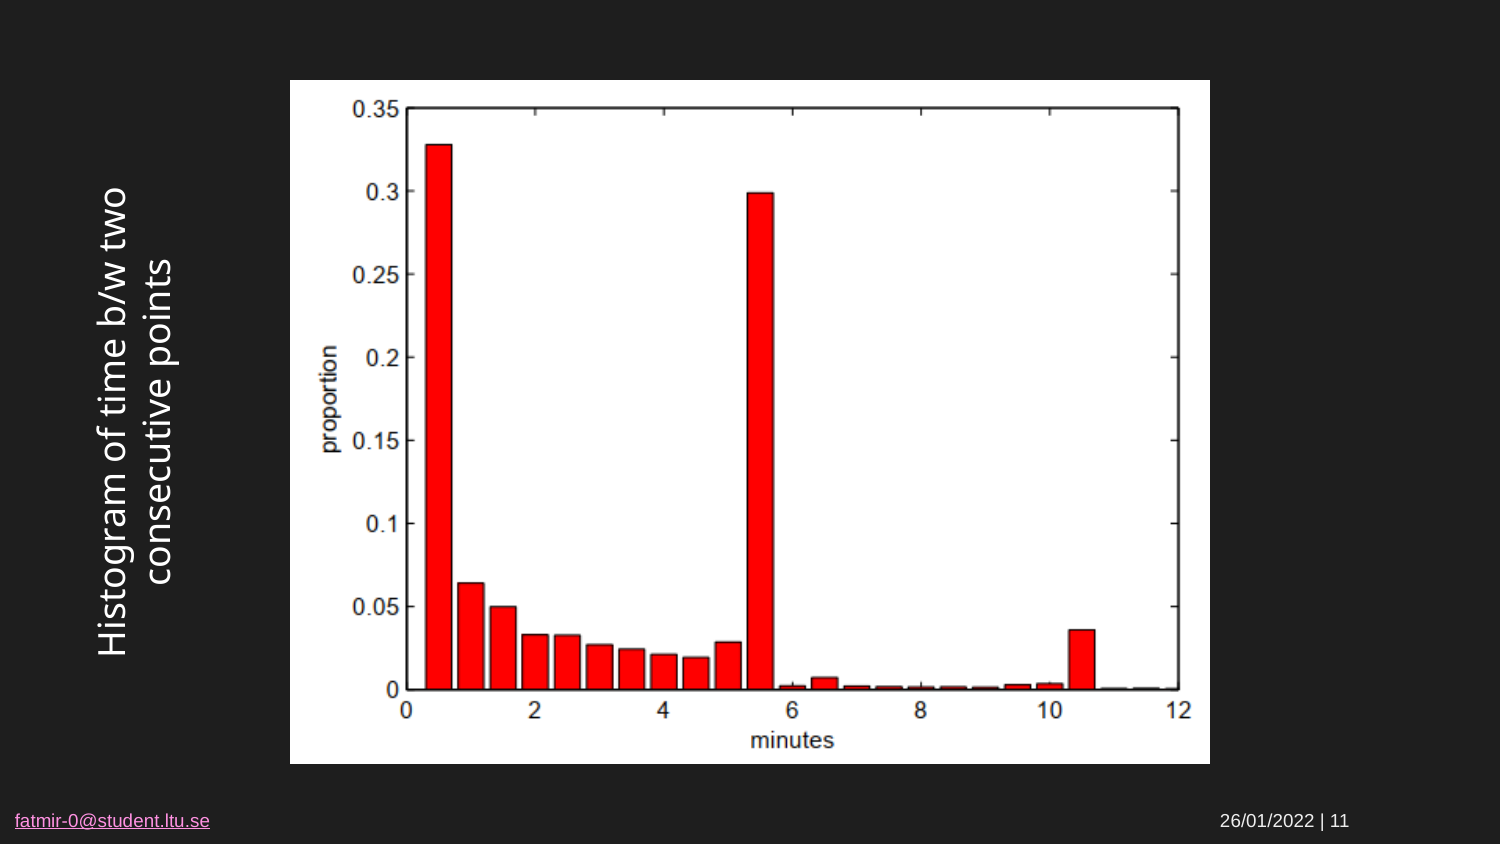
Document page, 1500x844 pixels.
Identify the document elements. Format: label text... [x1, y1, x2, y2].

text_box fatmir-0@student.ltu.se 26/01/2022 | 11 [0, 801, 1500, 839]
title Histogram of time b/w two consecutive points [79, 122, 186, 723]
picture [290, 80, 1210, 764]
